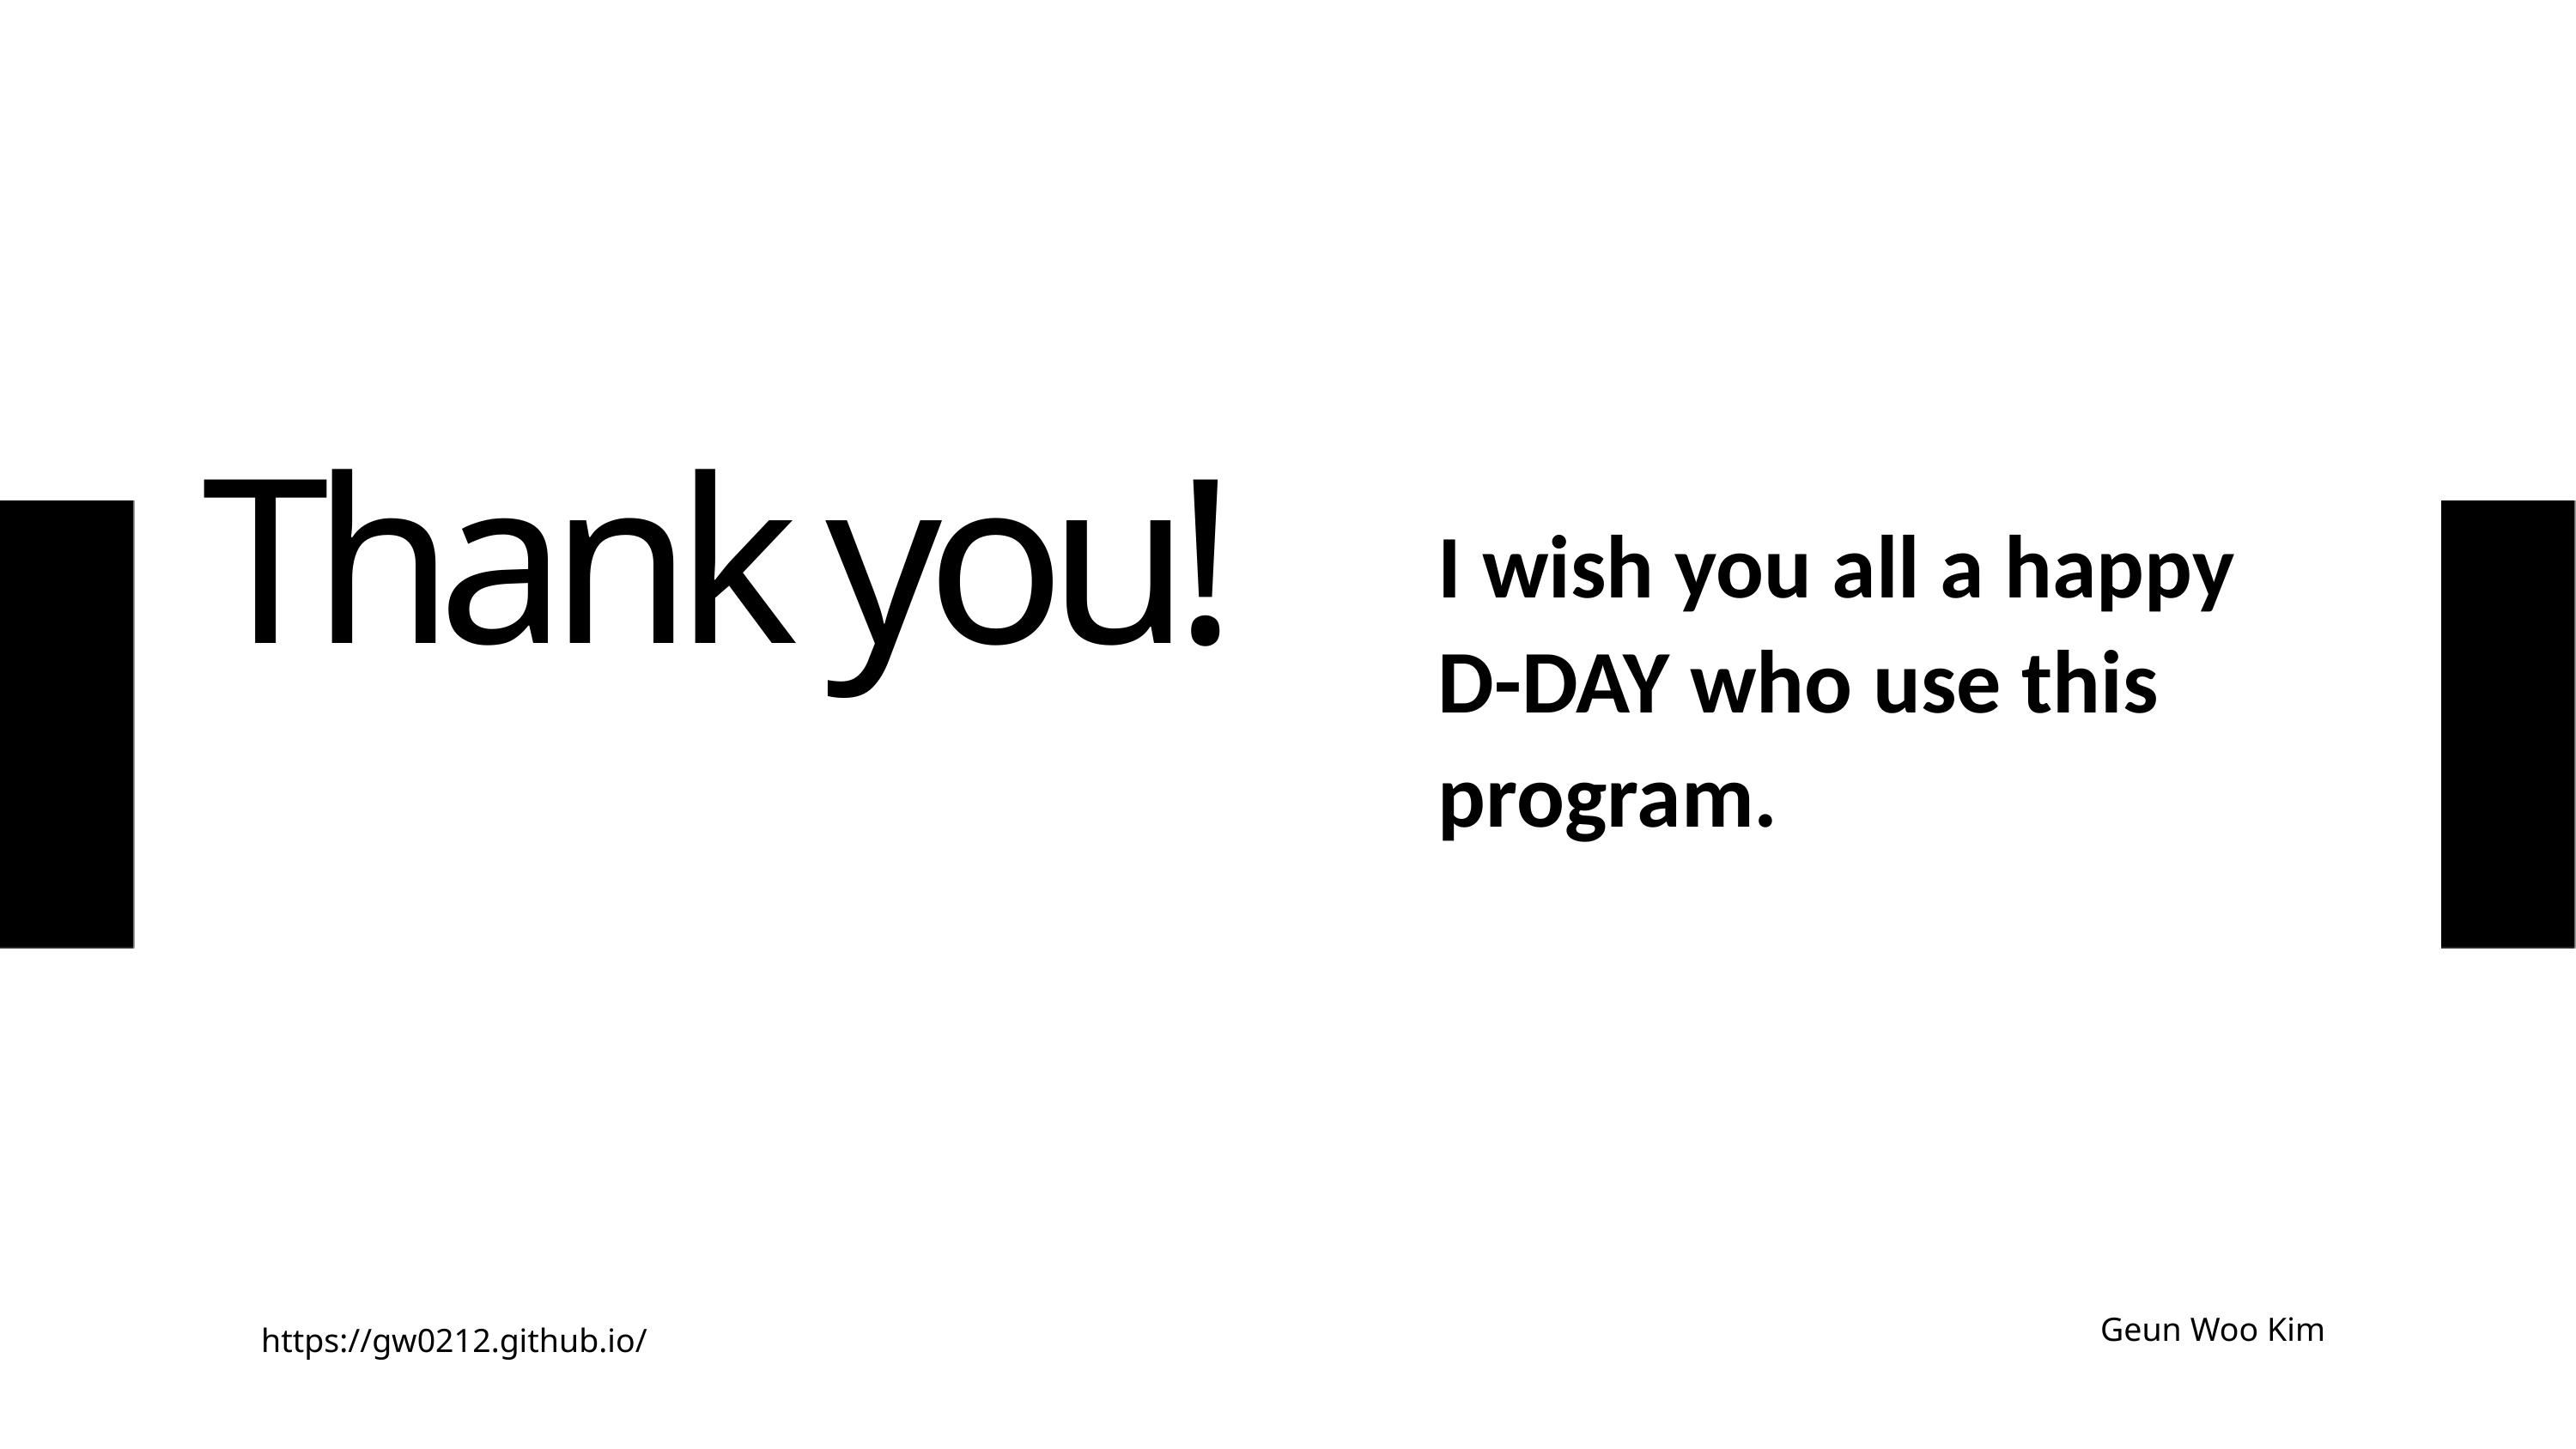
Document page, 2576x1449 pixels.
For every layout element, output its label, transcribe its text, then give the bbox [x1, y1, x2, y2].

text_box https://gw0212.github.io/ [261, 1311, 743, 1356]
text_box I wish you all a happy D-DAY who use this program. [1437, 500, 2267, 964]
picture [0, 500, 135, 949]
text_box Geun Woo Kim [2026, 1311, 2326, 1356]
picture [2441, 500, 2576, 949]
text_box Thank you! [202, 461, 1331, 1010]
